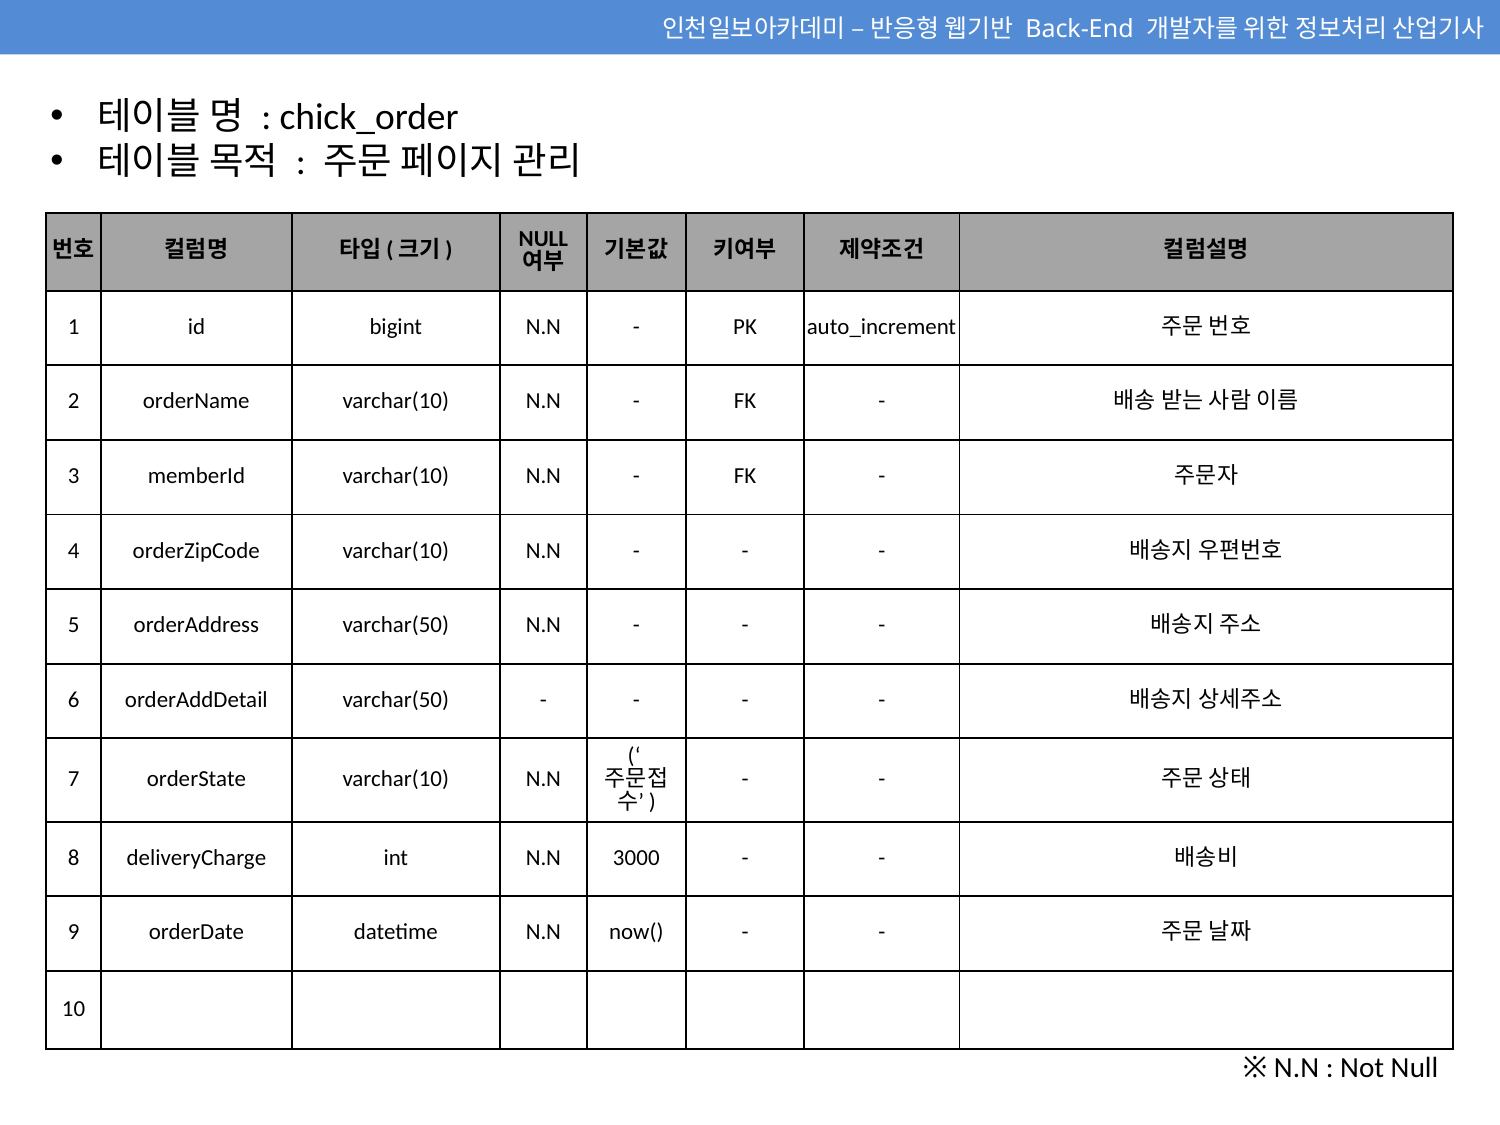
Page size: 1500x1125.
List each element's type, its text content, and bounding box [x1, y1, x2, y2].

table_cell - [805, 590, 959, 663]
table_cell varchar(10) [293, 366, 499, 439]
table_cell - [687, 823, 803, 895]
table_header 컬럼설명 [960, 214, 1452, 290]
table_header 제약조건 [805, 214, 959, 290]
table_cell orderName [102, 366, 291, 439]
table_cell 배송지 상세주소 [960, 665, 1452, 737]
table_cell deliveryCharge [102, 823, 291, 895]
table_cell N.N [501, 292, 586, 364]
table_header 컬럼명 [102, 214, 291, 290]
table_cell 배송지 주소 [960, 590, 1452, 663]
table_cell datetime [293, 897, 499, 970]
table_cell auto_increment [805, 292, 959, 364]
table_cell [501, 972, 586, 1048]
table_cell 주문 상태 [960, 739, 1452, 821]
table_cell N.N [501, 897, 586, 970]
table_cell 7 [47, 739, 100, 821]
table_cell - [501, 665, 586, 737]
table_header 번호 [47, 214, 100, 290]
table_cell id [102, 292, 291, 364]
table_cell varchar(50) [293, 590, 499, 663]
table_cell [687, 972, 803, 1048]
table_cell - [687, 739, 803, 821]
table_cell 주문 날짜 [960, 897, 1452, 970]
table_cell 5 [47, 590, 100, 663]
table_cell bigint [293, 292, 499, 364]
table_cell 2 [47, 366, 100, 439]
table_cell varchar(50) [293, 665, 499, 737]
table_cell N.N [501, 515, 586, 588]
table_cell - [805, 665, 959, 737]
table_cell 배송 받는 사람 이름 [960, 366, 1452, 439]
table_cell orderAddDetail [102, 665, 291, 737]
table_cell orderZipCode [102, 515, 291, 588]
table_cell 주문 번호 [960, 292, 1452, 364]
table_cell - [588, 665, 685, 737]
table_cell varchar(10) [293, 441, 499, 514]
table_cell int [293, 823, 499, 895]
table_cell (‘주문접수’) [588, 739, 685, 821]
table_cell 배송지 우편번호 [960, 515, 1452, 588]
table_cell - [588, 292, 685, 364]
table_cell - [588, 366, 685, 439]
table_cell orderDate [102, 897, 291, 970]
table_cell N.N [501, 590, 586, 663]
table_cell - [687, 665, 803, 737]
table_cell orderState [102, 739, 291, 821]
table_cell [805, 972, 959, 1048]
table_cell FK [687, 441, 803, 514]
table_cell 주문자 [960, 441, 1452, 514]
table_cell 4 [47, 515, 100, 588]
text_box ※ N.N : Not Null [1221, 1040, 1454, 1091]
table_header NULL 여부 [501, 214, 586, 290]
table_cell orderAddress [102, 590, 291, 663]
table_cell [293, 972, 499, 1048]
table_cell - [805, 897, 959, 970]
table_cell - [805, 823, 959, 895]
table_header 타입(크기) [293, 214, 499, 290]
table_cell 3 [47, 441, 100, 514]
table_cell - [588, 441, 685, 514]
table_cell FK [687, 366, 803, 439]
table_cell - [687, 590, 803, 663]
table_cell - [588, 515, 685, 588]
table_cell N.N [501, 823, 586, 895]
table_cell - [805, 515, 959, 588]
table_cell 9 [47, 897, 100, 970]
text_box 테이블 명 : chick_order 테이블 목적 : 주문 페이지 관리 [35, 84, 1460, 190]
table_cell 3000 [588, 823, 685, 895]
table_cell N.N [501, 739, 586, 821]
table_cell PK [687, 292, 803, 364]
table_cell 8 [47, 823, 100, 895]
table_cell - [805, 441, 959, 514]
table_cell - [805, 739, 959, 821]
table_cell [102, 972, 291, 1048]
table_cell varchar(10) [293, 739, 499, 821]
table_cell [960, 972, 1452, 1048]
table_cell 배송비 [960, 823, 1452, 895]
table_cell 1 [47, 292, 100, 364]
table_cell now() [588, 897, 685, 970]
table_cell memberId [102, 441, 291, 514]
table_cell [588, 972, 685, 1048]
table_cell - [805, 366, 959, 439]
table_cell varchar(10) [293, 515, 499, 588]
table_header 키여부 [687, 214, 803, 290]
table_cell 6 [47, 665, 100, 737]
table_cell - [687, 897, 803, 970]
table_cell - [687, 515, 803, 588]
table_header 기본값 [588, 214, 685, 290]
table_cell 10 [47, 972, 100, 1048]
table_cell N.N [501, 366, 586, 439]
table_cell N.N [501, 441, 586, 514]
table_cell - [588, 590, 685, 663]
